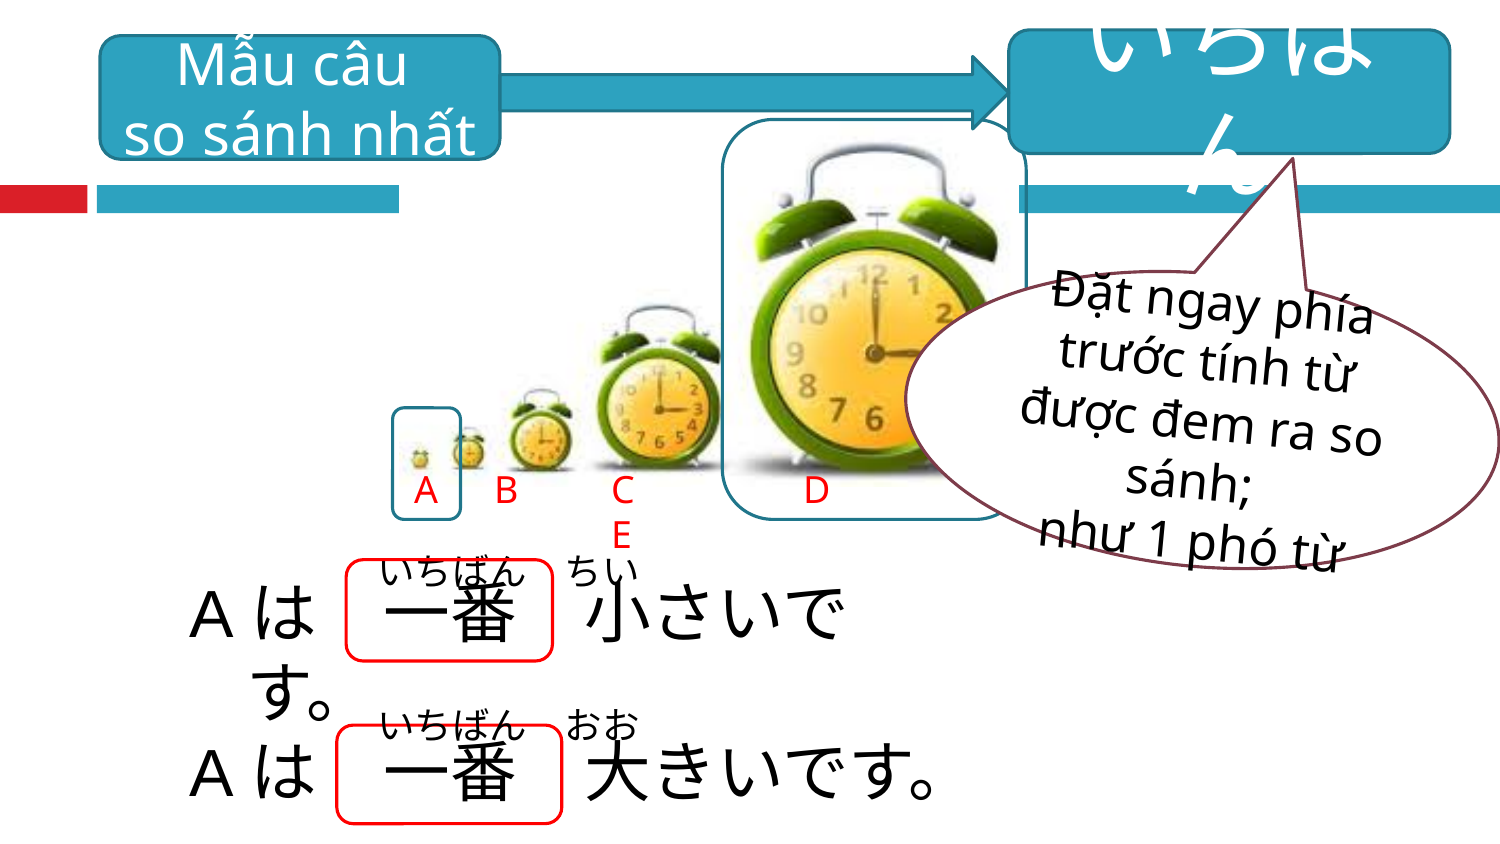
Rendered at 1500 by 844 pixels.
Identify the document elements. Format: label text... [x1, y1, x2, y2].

text_box いちばん [1008, 29, 1450, 154]
text_box Aは 一番 大きいです。 [560, 721, 1325, 817]
text_box [346, 559, 553, 662]
picture [399, 120, 1019, 488]
text_box [729, 495, 999, 520]
text_box [500, 56, 1009, 118]
text_box Aは 一番 大きいです。 [174, 721, 362, 817]
text_box いちばん ちい [362, 540, 685, 601]
text_box Đặt ngay phía trước tính từ được đem ra so sánh; như 1 phó từ [970, 158, 1500, 569]
text_box Mẫu câu so sánh nhất [99, 35, 500, 160]
text_box いちばん おお [362, 694, 685, 755]
text_box [392, 413, 461, 520]
text_box A B C D E [399, 495, 969, 562]
text_box Aは 一番 小さいです。 [174, 562, 988, 721]
text_box [1023, 153, 1027, 289]
text_box [336, 725, 562, 824]
